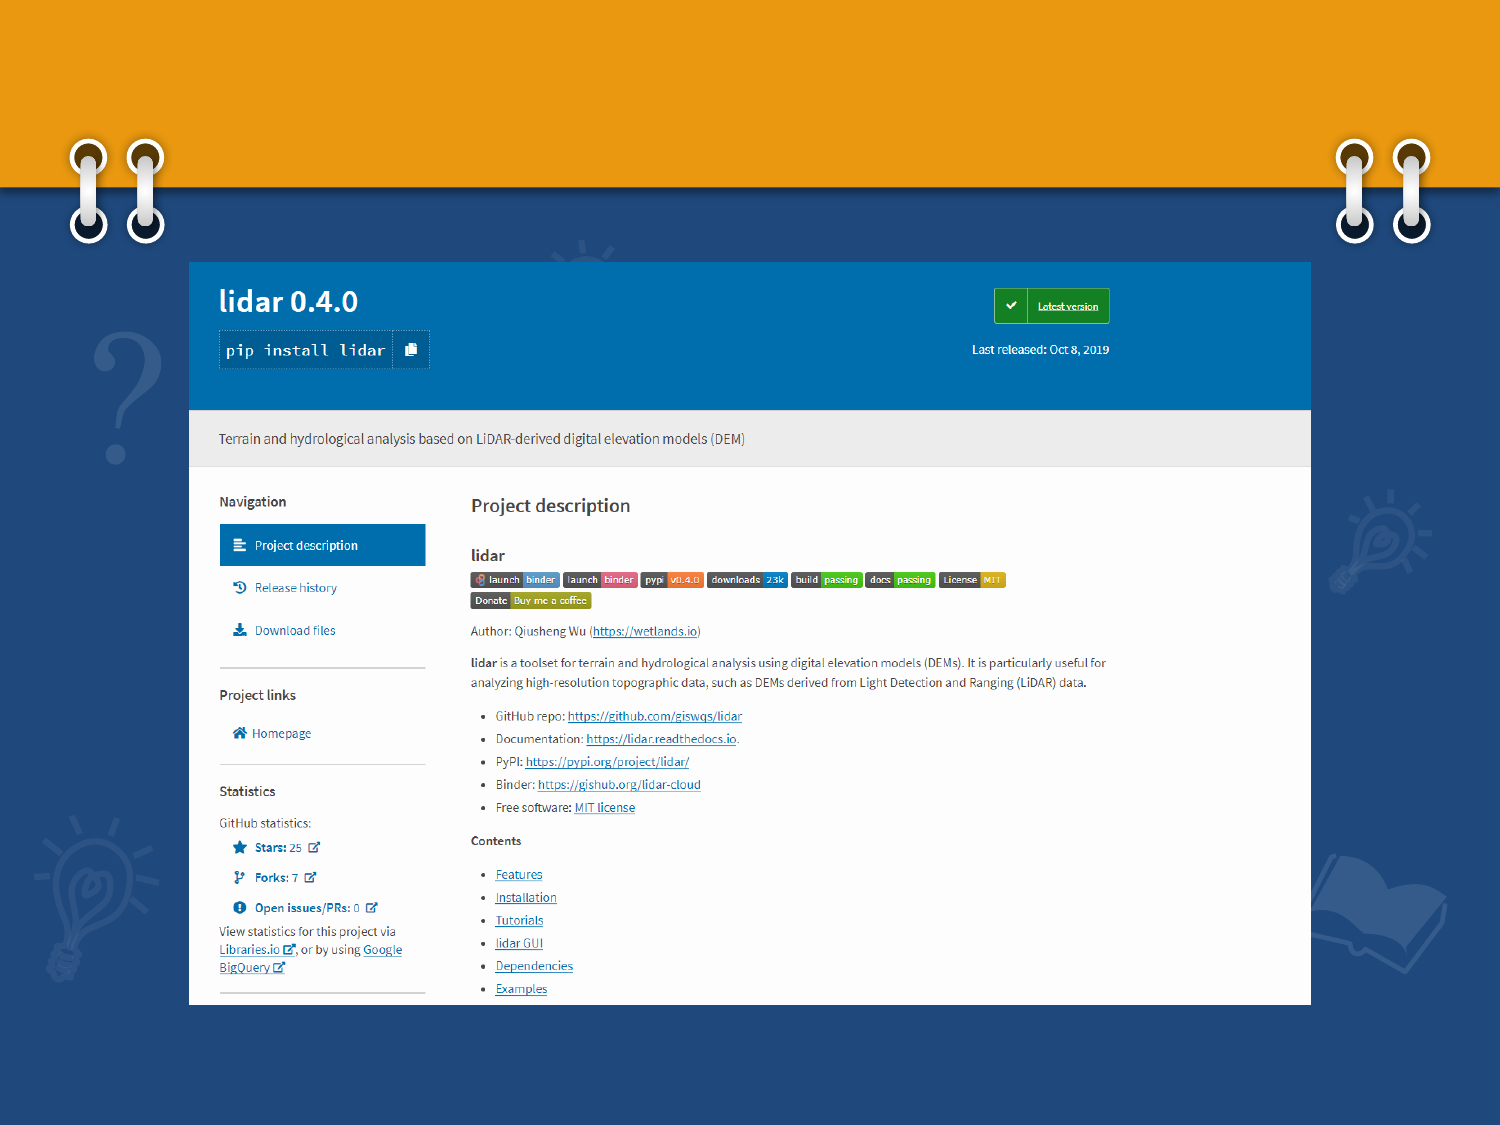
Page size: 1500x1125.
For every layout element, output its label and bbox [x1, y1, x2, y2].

list [189, 262, 1311, 1005]
